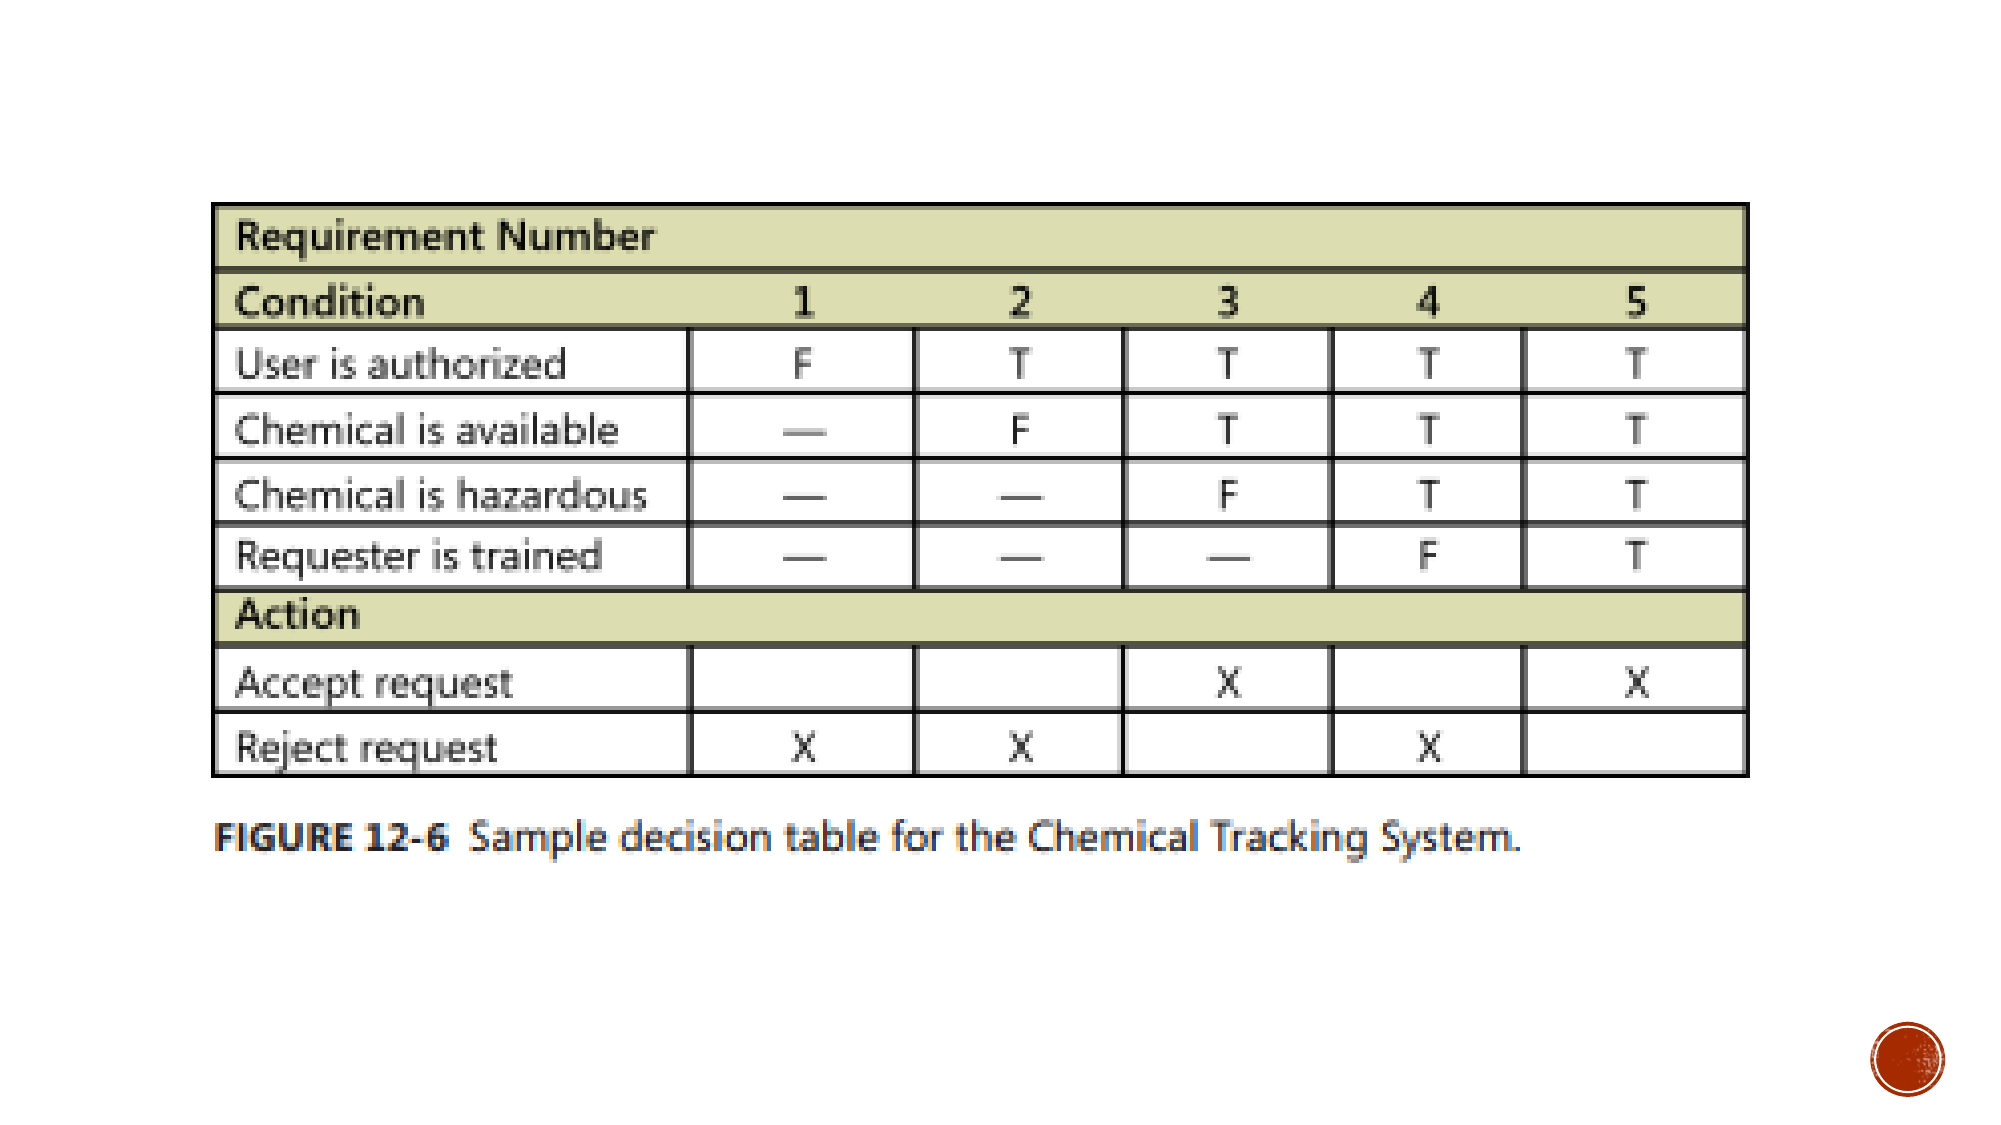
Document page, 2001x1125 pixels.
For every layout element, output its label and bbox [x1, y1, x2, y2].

picture [172, 167, 1831, 903]
